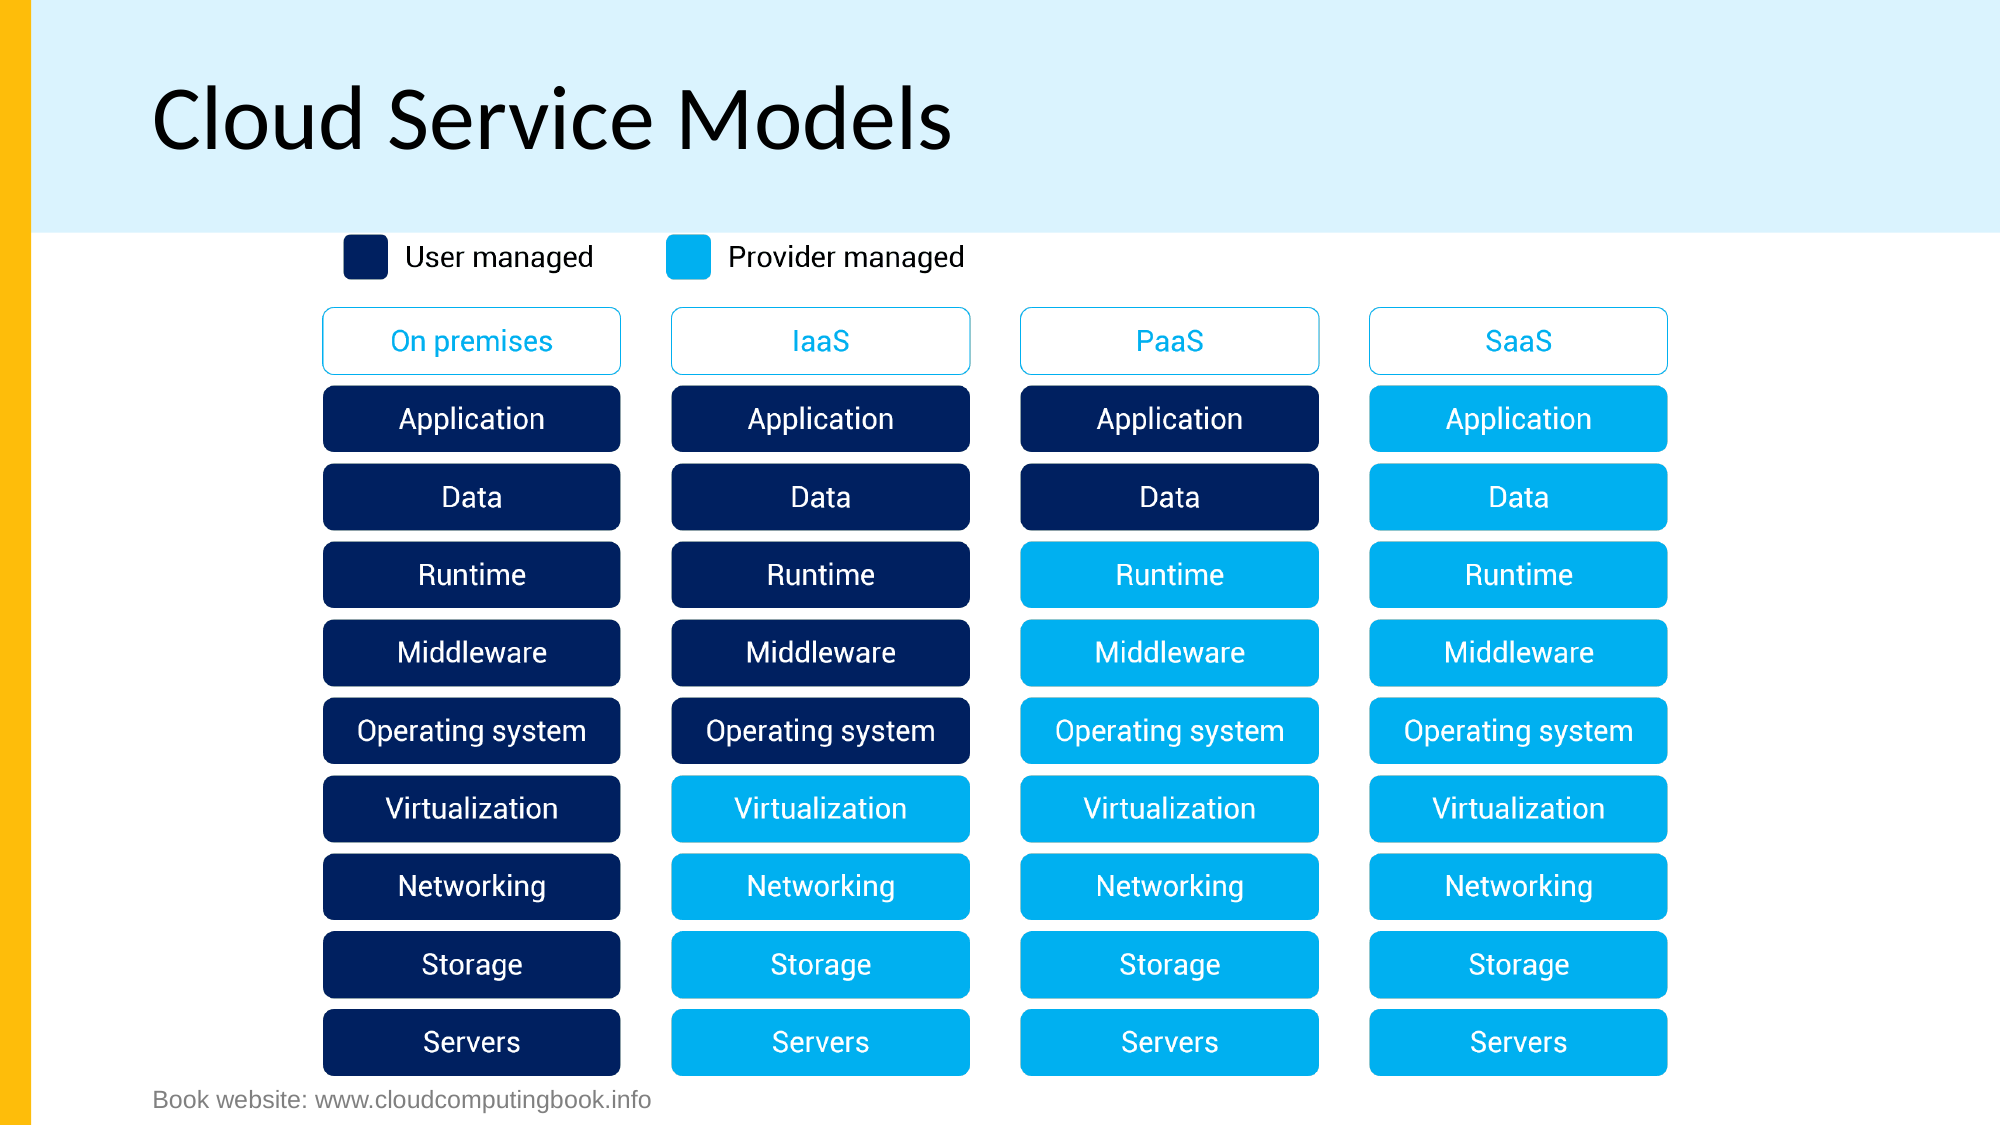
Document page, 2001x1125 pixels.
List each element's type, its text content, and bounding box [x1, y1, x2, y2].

text_box [32, 0, 2000, 234]
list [322, 230, 1668, 1077]
text_box [0, 0, 32, 1125]
text_box Book website: www.cloudcomputingbook.info [137, 1076, 717, 1122]
title Cloud Service Models [137, 30, 1863, 209]
